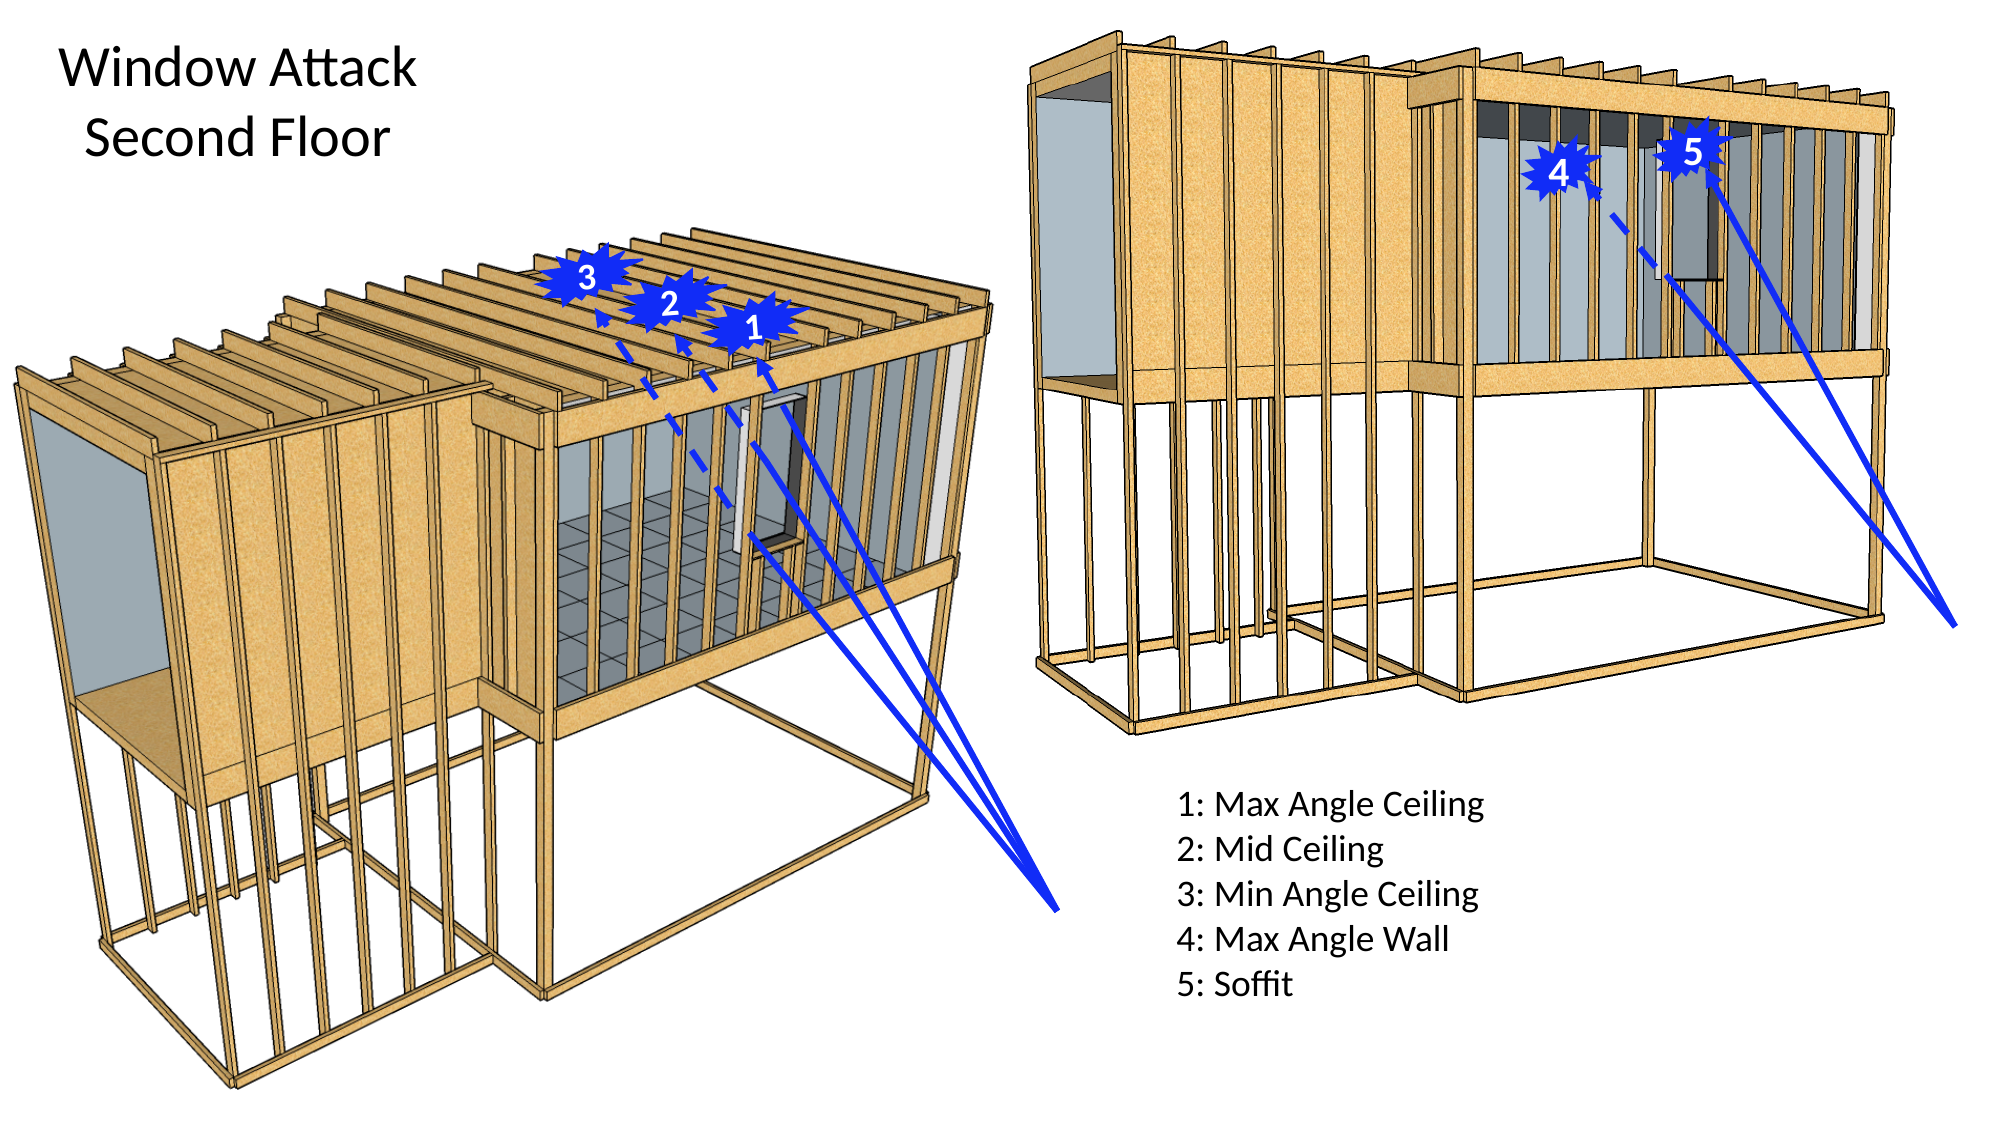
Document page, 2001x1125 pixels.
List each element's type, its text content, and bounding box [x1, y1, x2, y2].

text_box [1705, 168, 1955, 274]
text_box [2, 199, 1058, 1103]
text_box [1583, 180, 1656, 268]
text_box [1665, 274, 1956, 627]
text_box 1: Max Angle Ceiling 2: Mid Ceiling 3: Min Angle Ceiling 4: Max Angle Wall 5: Soffit [1161, 771, 1602, 1012]
text_box Window Attack Second Floor [16, 21, 460, 176]
picture [1011, 11, 1905, 751]
